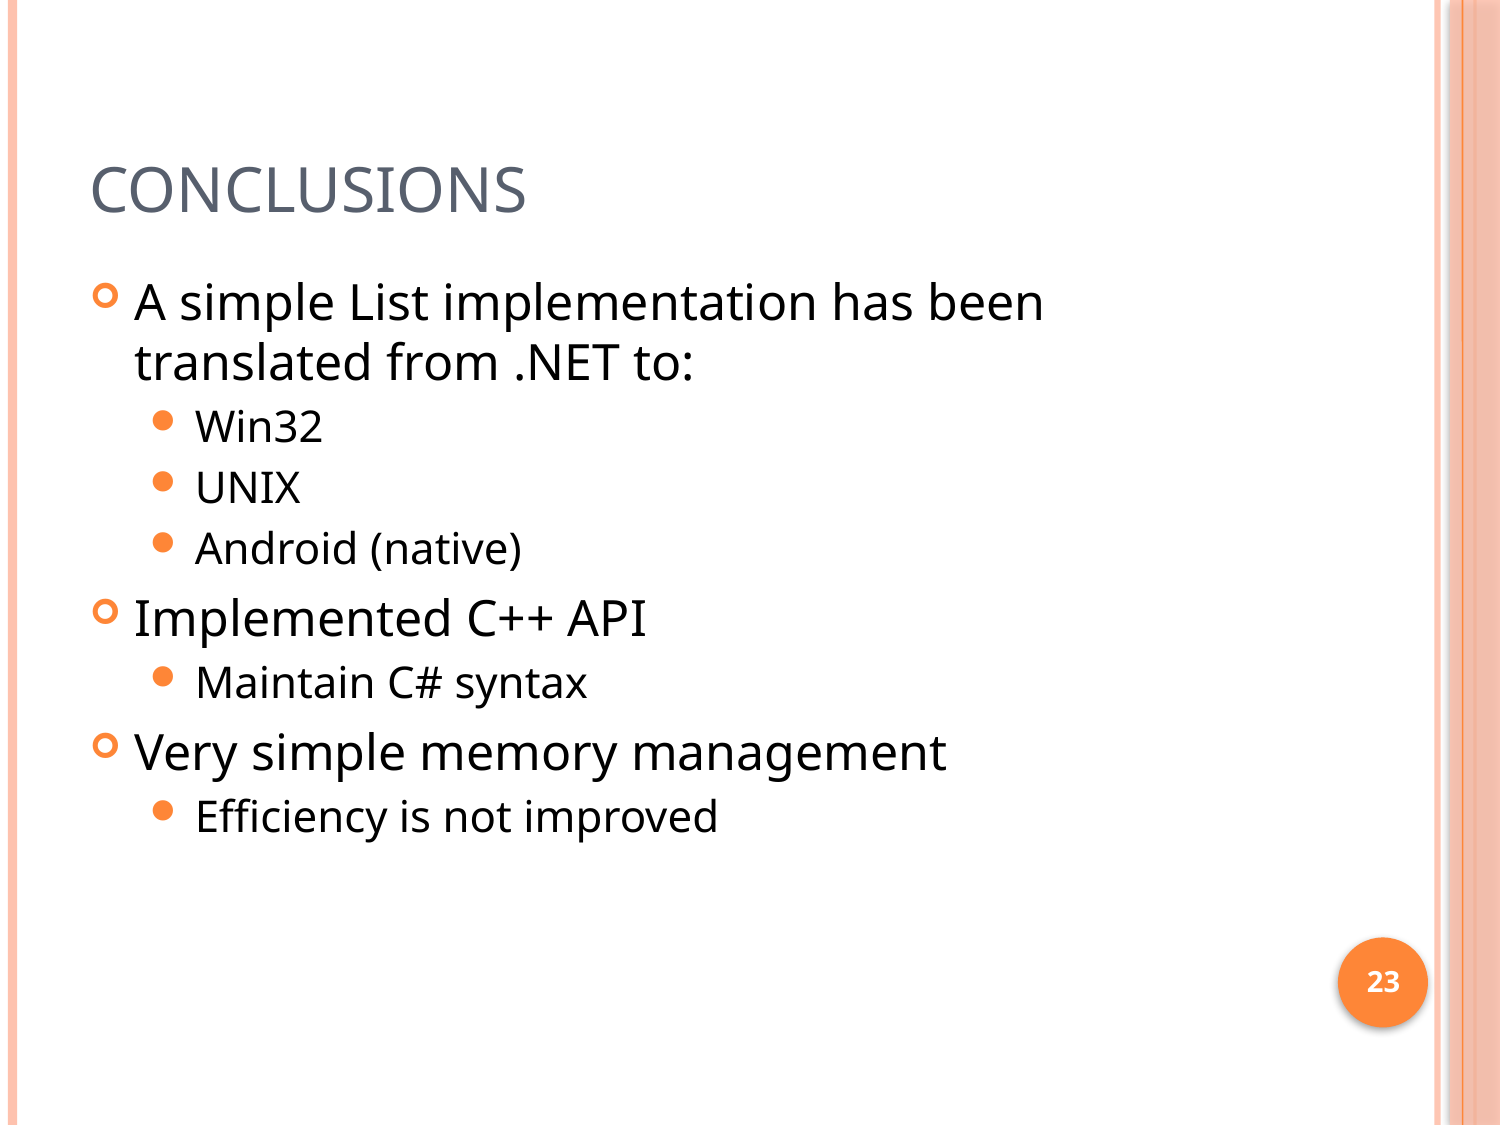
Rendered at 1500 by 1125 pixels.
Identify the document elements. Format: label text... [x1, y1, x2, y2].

list A simple List implementation has been translated from .NET to: Win32 UNIX Android (native) Implemented C++ API Maintain C# syntax Very simple memory management Efficiency is not improved [75, 262, 1300, 1062]
slide_number 23 [1333, 940, 1434, 1027]
title Conclusions [75, 45, 1300, 233]
